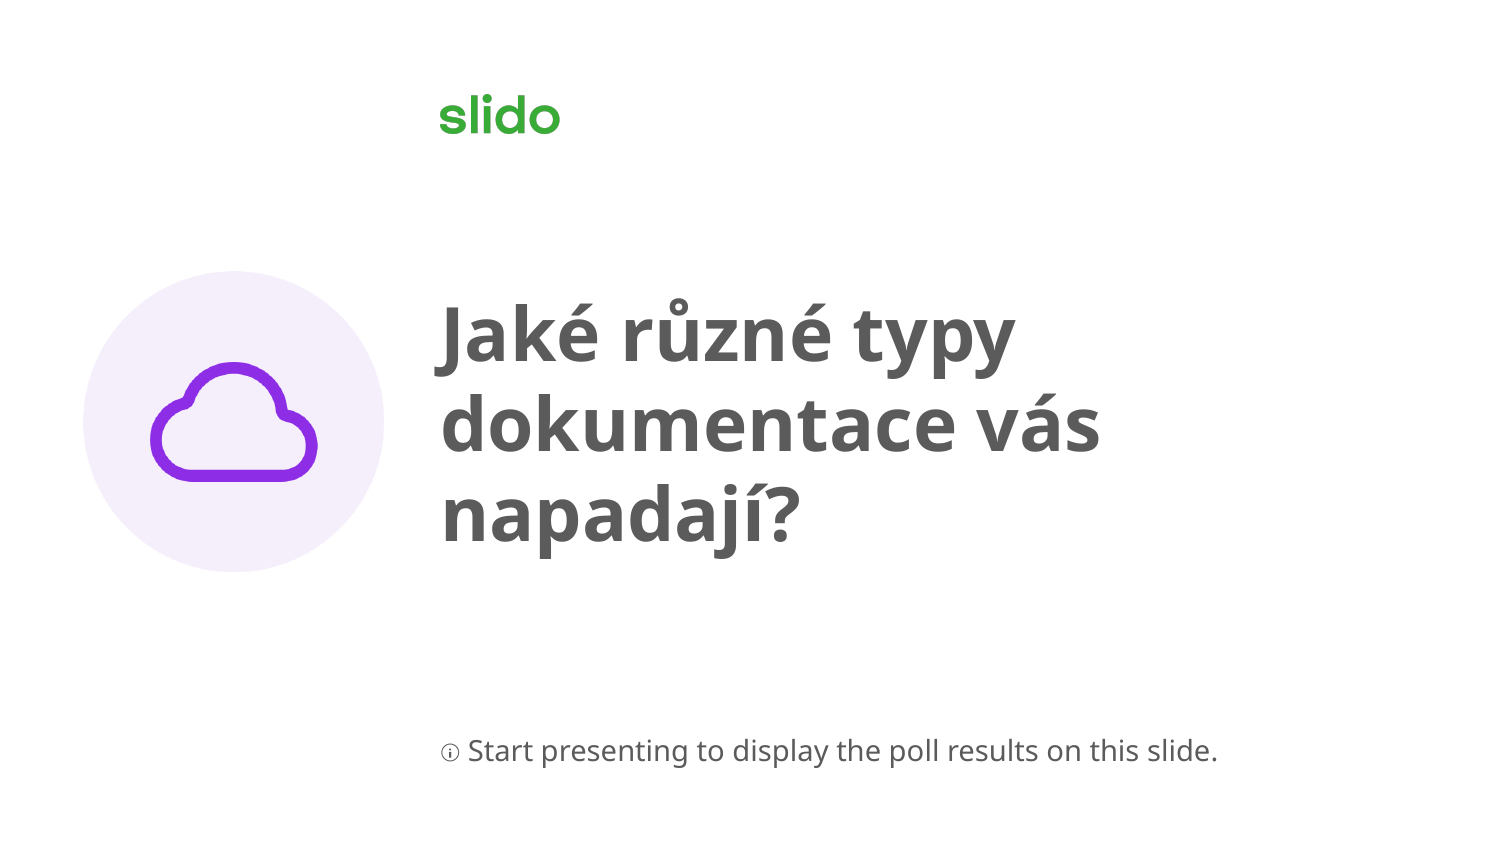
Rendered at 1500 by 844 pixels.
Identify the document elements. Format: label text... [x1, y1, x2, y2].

text_box ⓘ Start presenting to display the poll results on this slide. [424, 718, 1459, 782]
picture [428, 83, 573, 147]
picture [83, 271, 384, 573]
text_box Jaké různé typy dokumentace vás napadají? [425, 316, 1417, 528]
